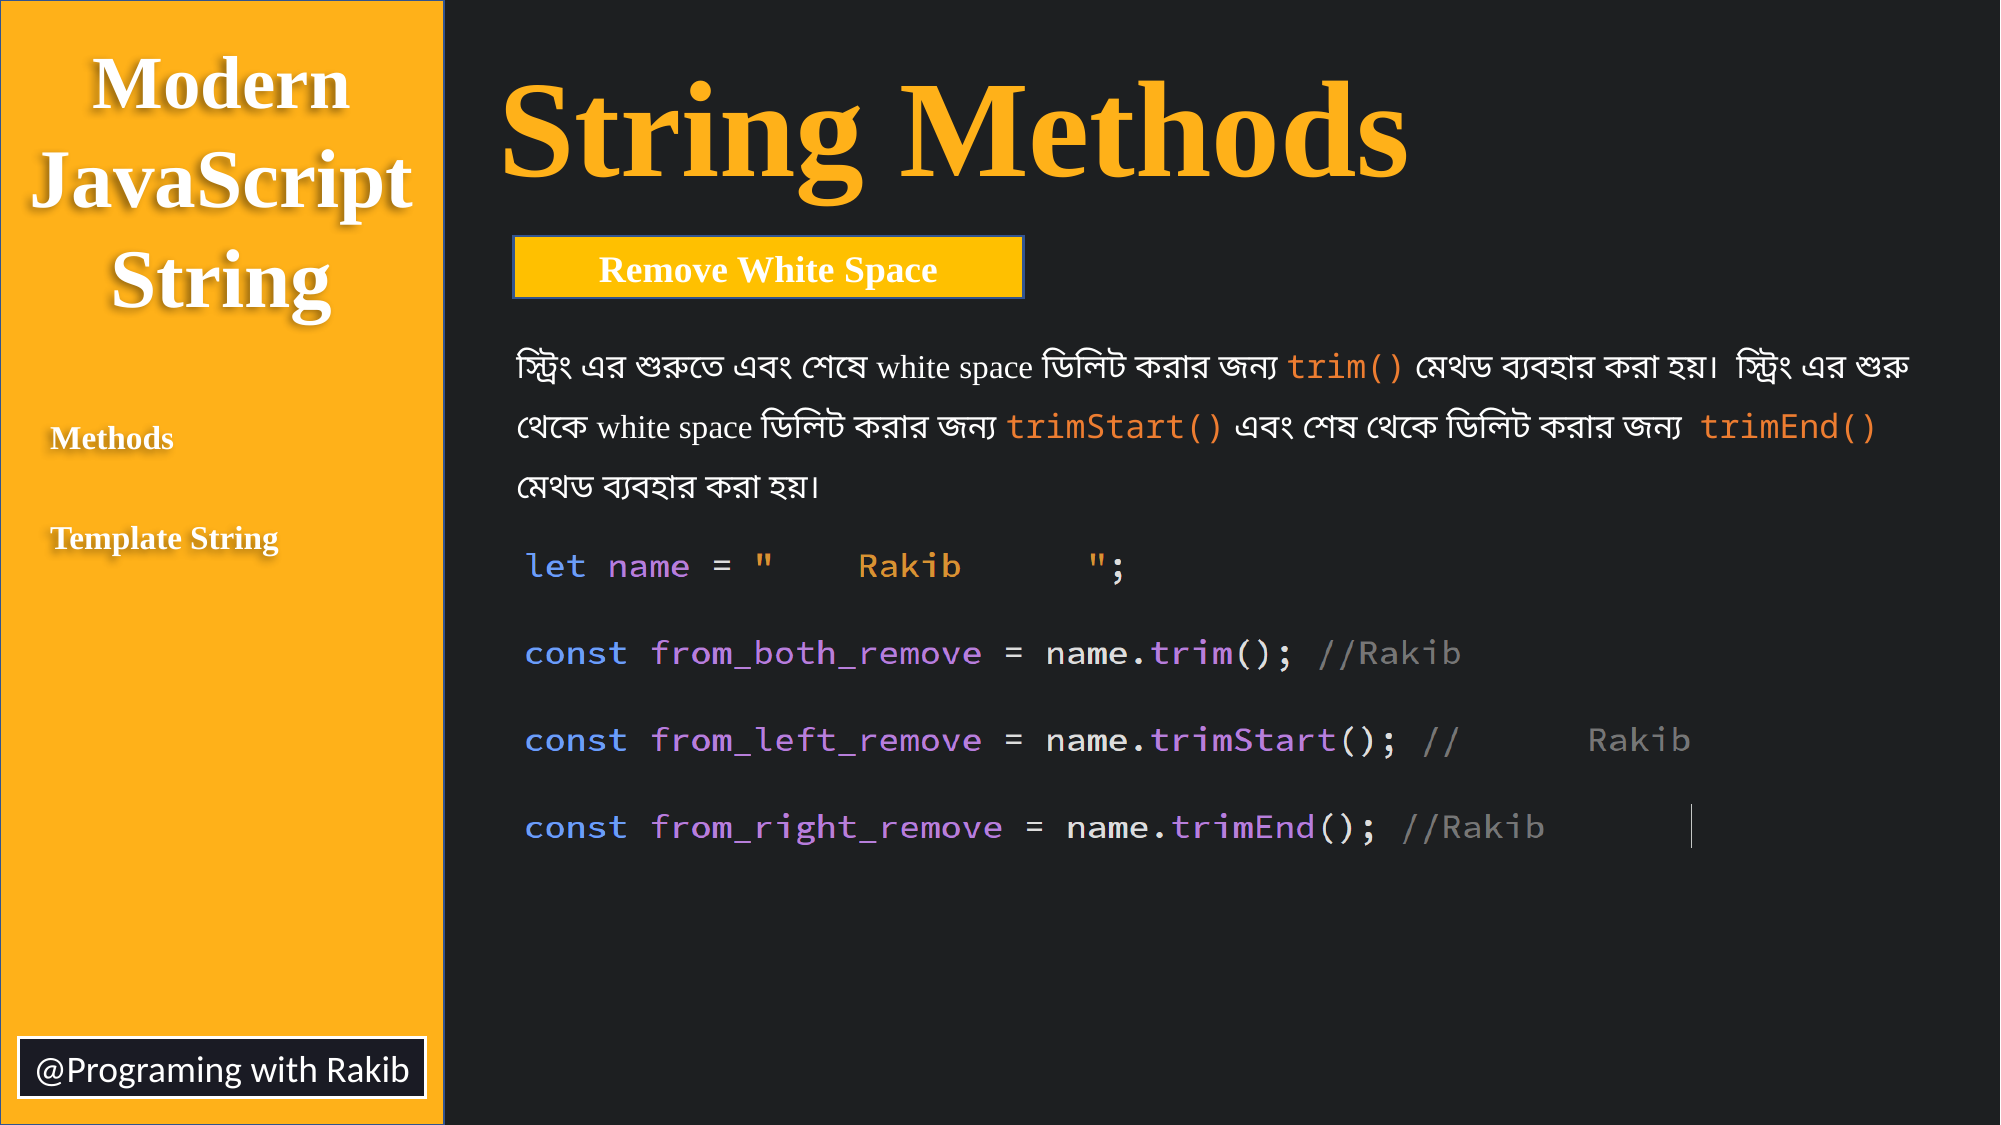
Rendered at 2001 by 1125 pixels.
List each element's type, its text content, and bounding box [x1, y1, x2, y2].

picture [513, 534, 1709, 889]
text_box Modern JavaScript String [14, 26, 429, 432]
text_box Remove White Space [512, 235, 1025, 299]
text_box স্ট্রিং এর শুরুতে এবং শেষে white space ডিলিট করার জন্য trim() মেথড ব্যবহার করা হয়। স্ট্রিং এর শুরু থেকে white space ডিলিট করার জন্য trimStart() এবং শেষ থেকে ডিলিট করার জন্য trimEnd() মেথড ব্যবহার করা হয়। [501, 318, 1979, 513]
text_box String Methods [483, 31, 1873, 211]
text_box @Programing with Rakib [17, 1036, 427, 1099]
text_box [0, 0, 445, 1125]
text_box Methods Template String [35, 349, 311, 564]
